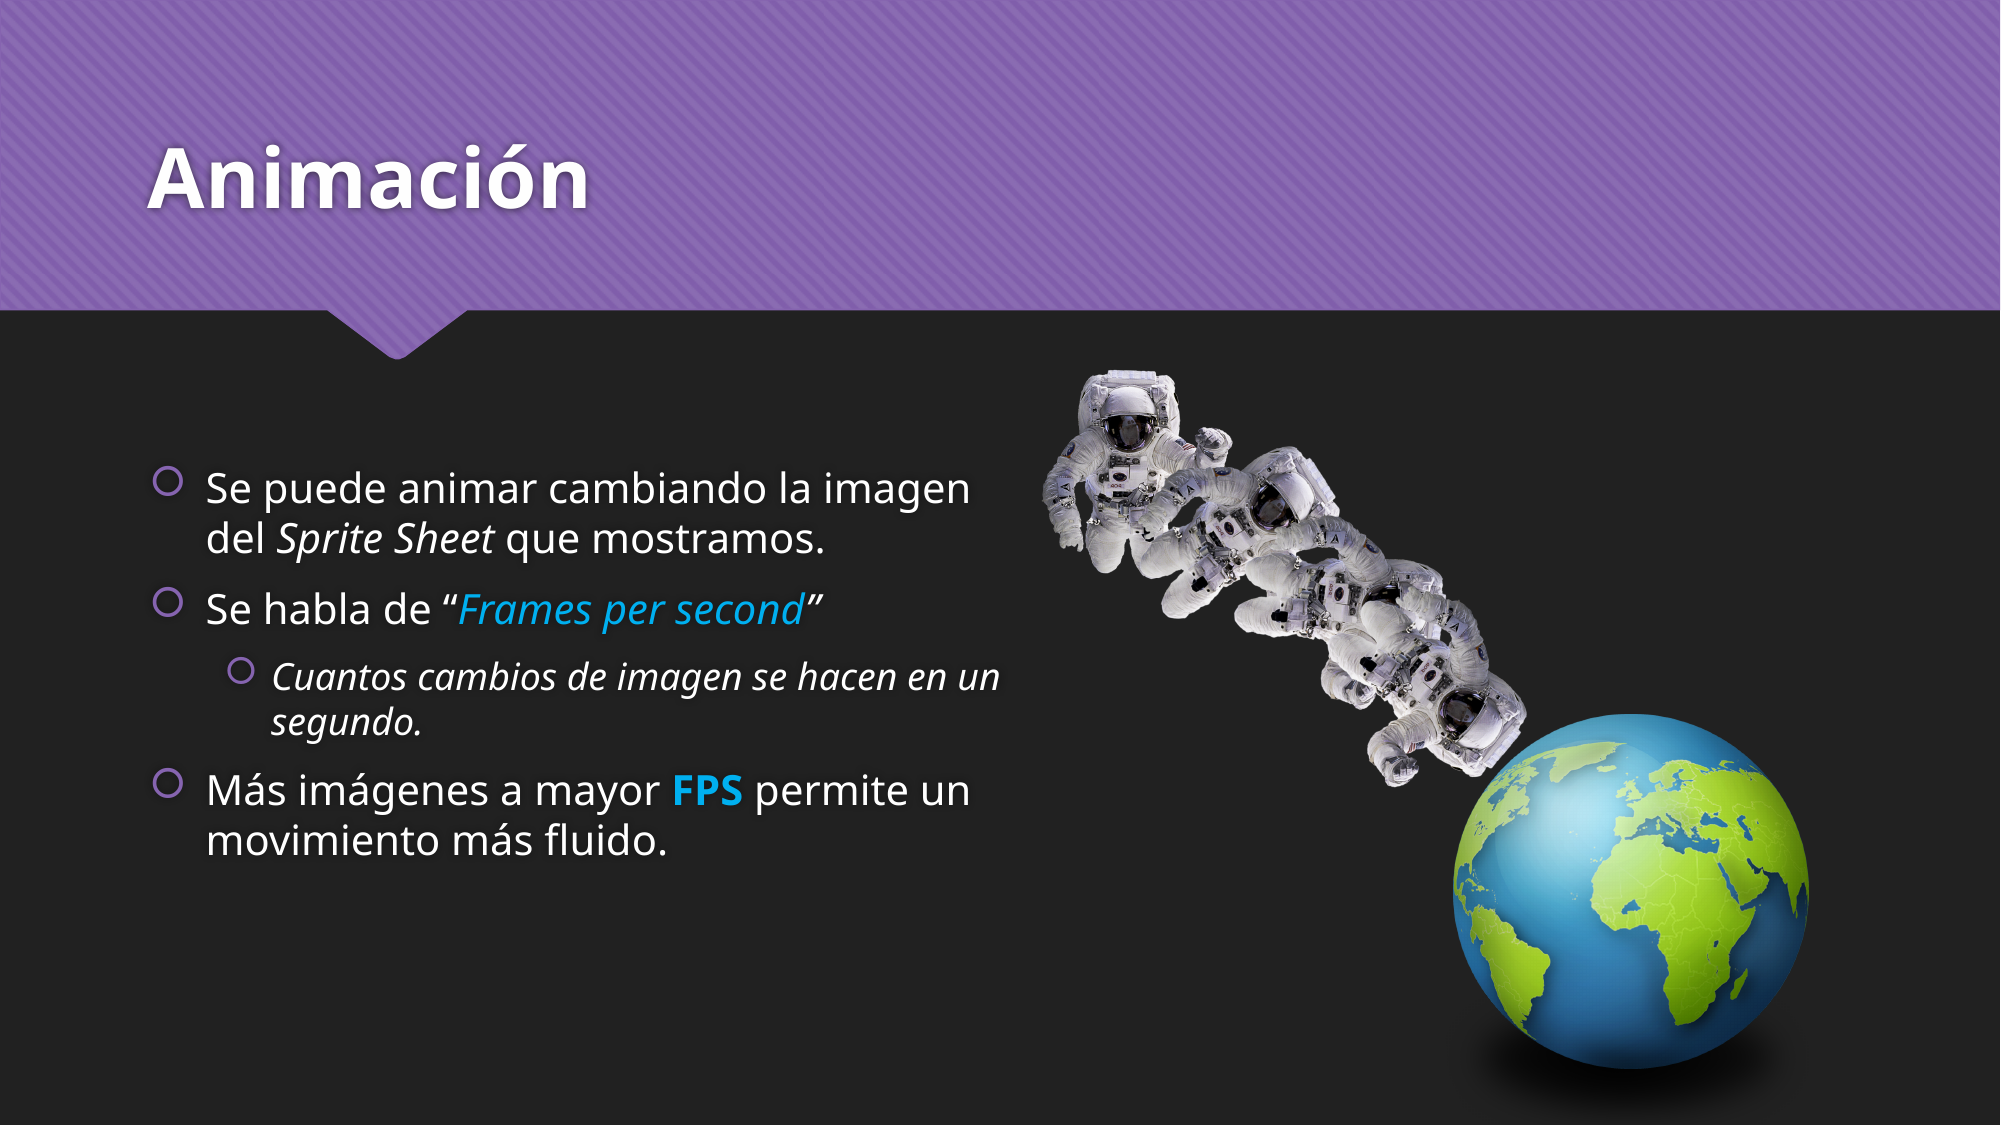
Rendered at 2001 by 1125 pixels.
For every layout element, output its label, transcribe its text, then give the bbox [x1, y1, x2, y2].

picture [1037, 364, 1846, 1125]
title Animación [132, 73, 1868, 233]
list Se puede animar cambiando la imagen del Sprite Sheet que mostramos. Se habla de “Frames per second” Cuantos cambios de imagen se hacen en un segundo. Más imágenes a mayor FPS permite un movimiento más fluido. [134, 364, 1030, 962]
